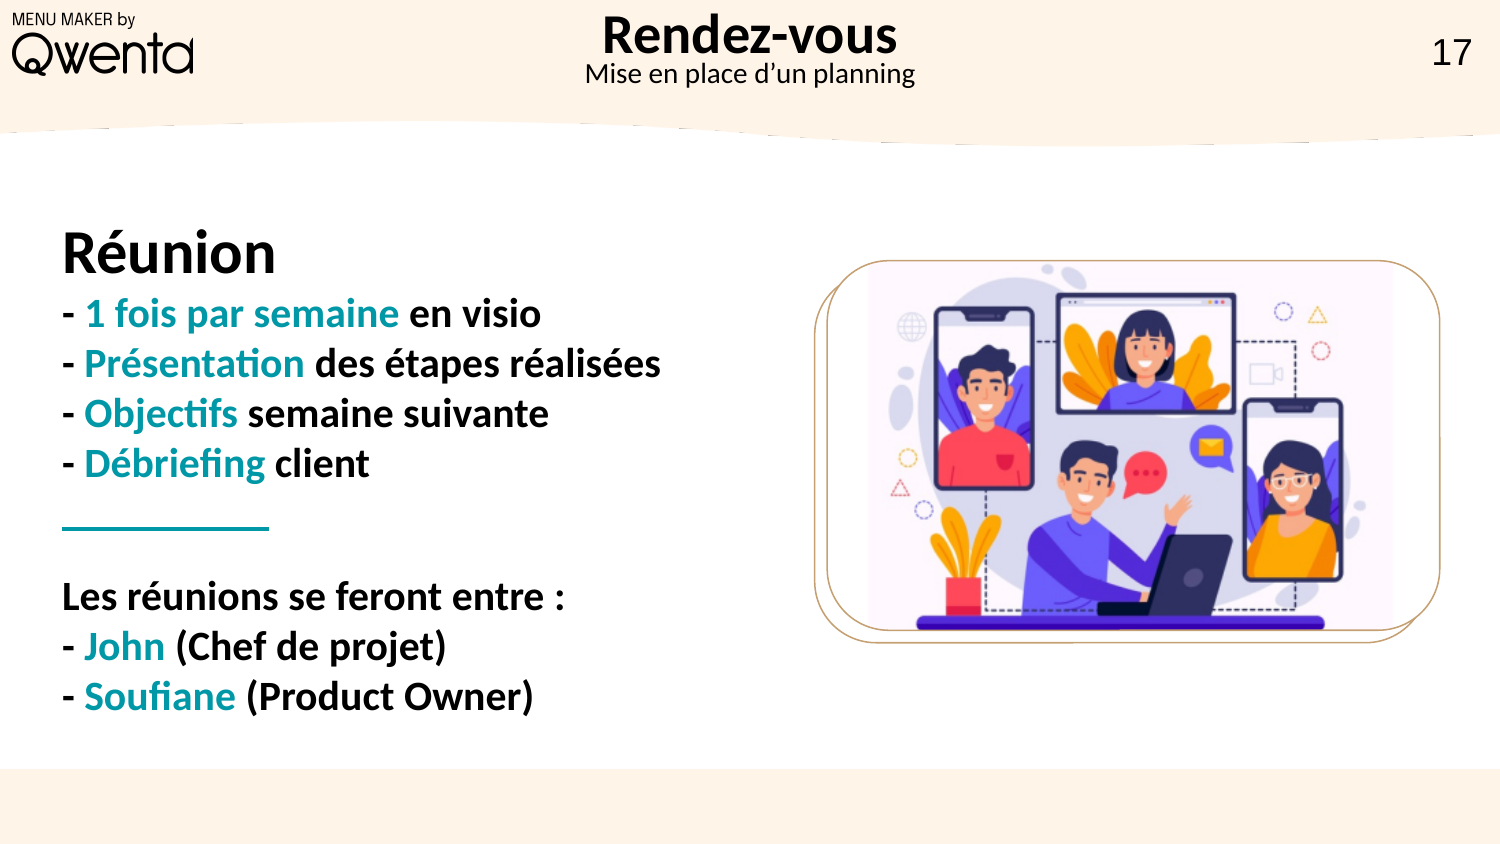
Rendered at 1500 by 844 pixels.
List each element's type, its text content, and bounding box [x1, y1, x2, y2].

text_box Mise en place d’un planning [488, 39, 1012, 105]
text_box 17 [1413, 12, 1492, 88]
text_box Rendez-vous [330, 0, 1170, 80]
picture [0, 121, 1500, 770]
picture [12, 12, 193, 76]
